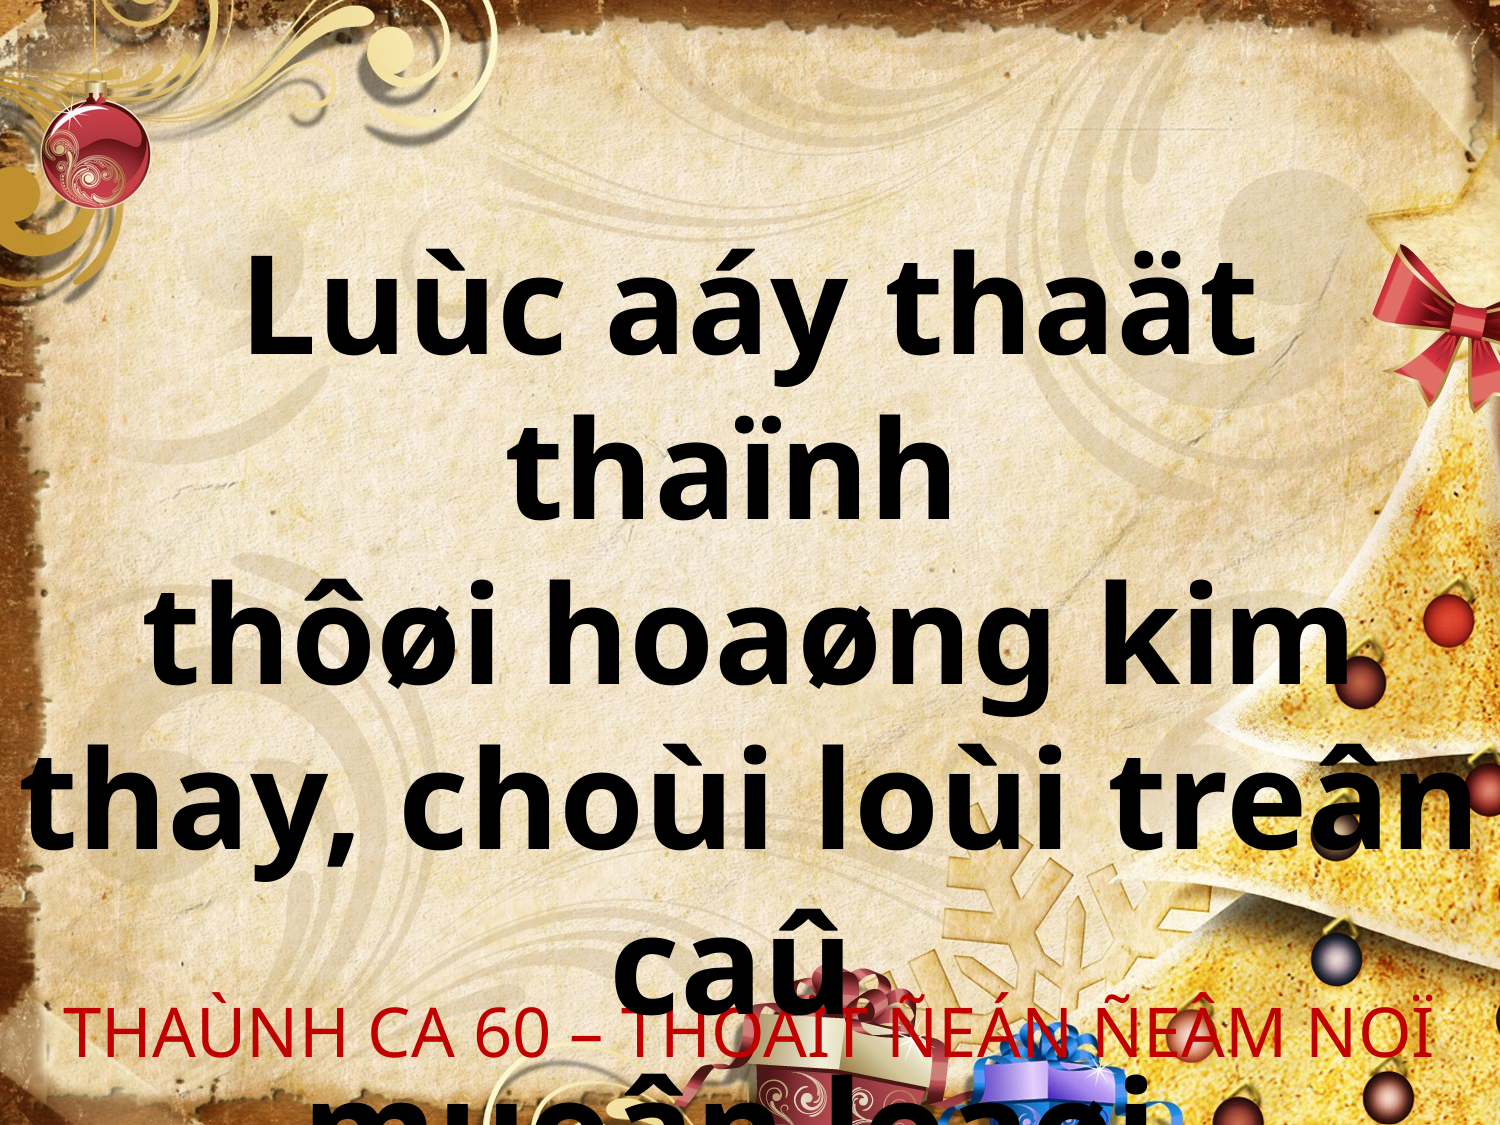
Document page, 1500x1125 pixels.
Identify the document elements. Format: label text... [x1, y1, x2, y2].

picture [0, 0, 1500, 209]
text_box Luùc aáy thaät thaïnh thôøi hoaøng kim thay, choùi loùi treân caû muoân loaøi. [0, 209, 1500, 1125]
